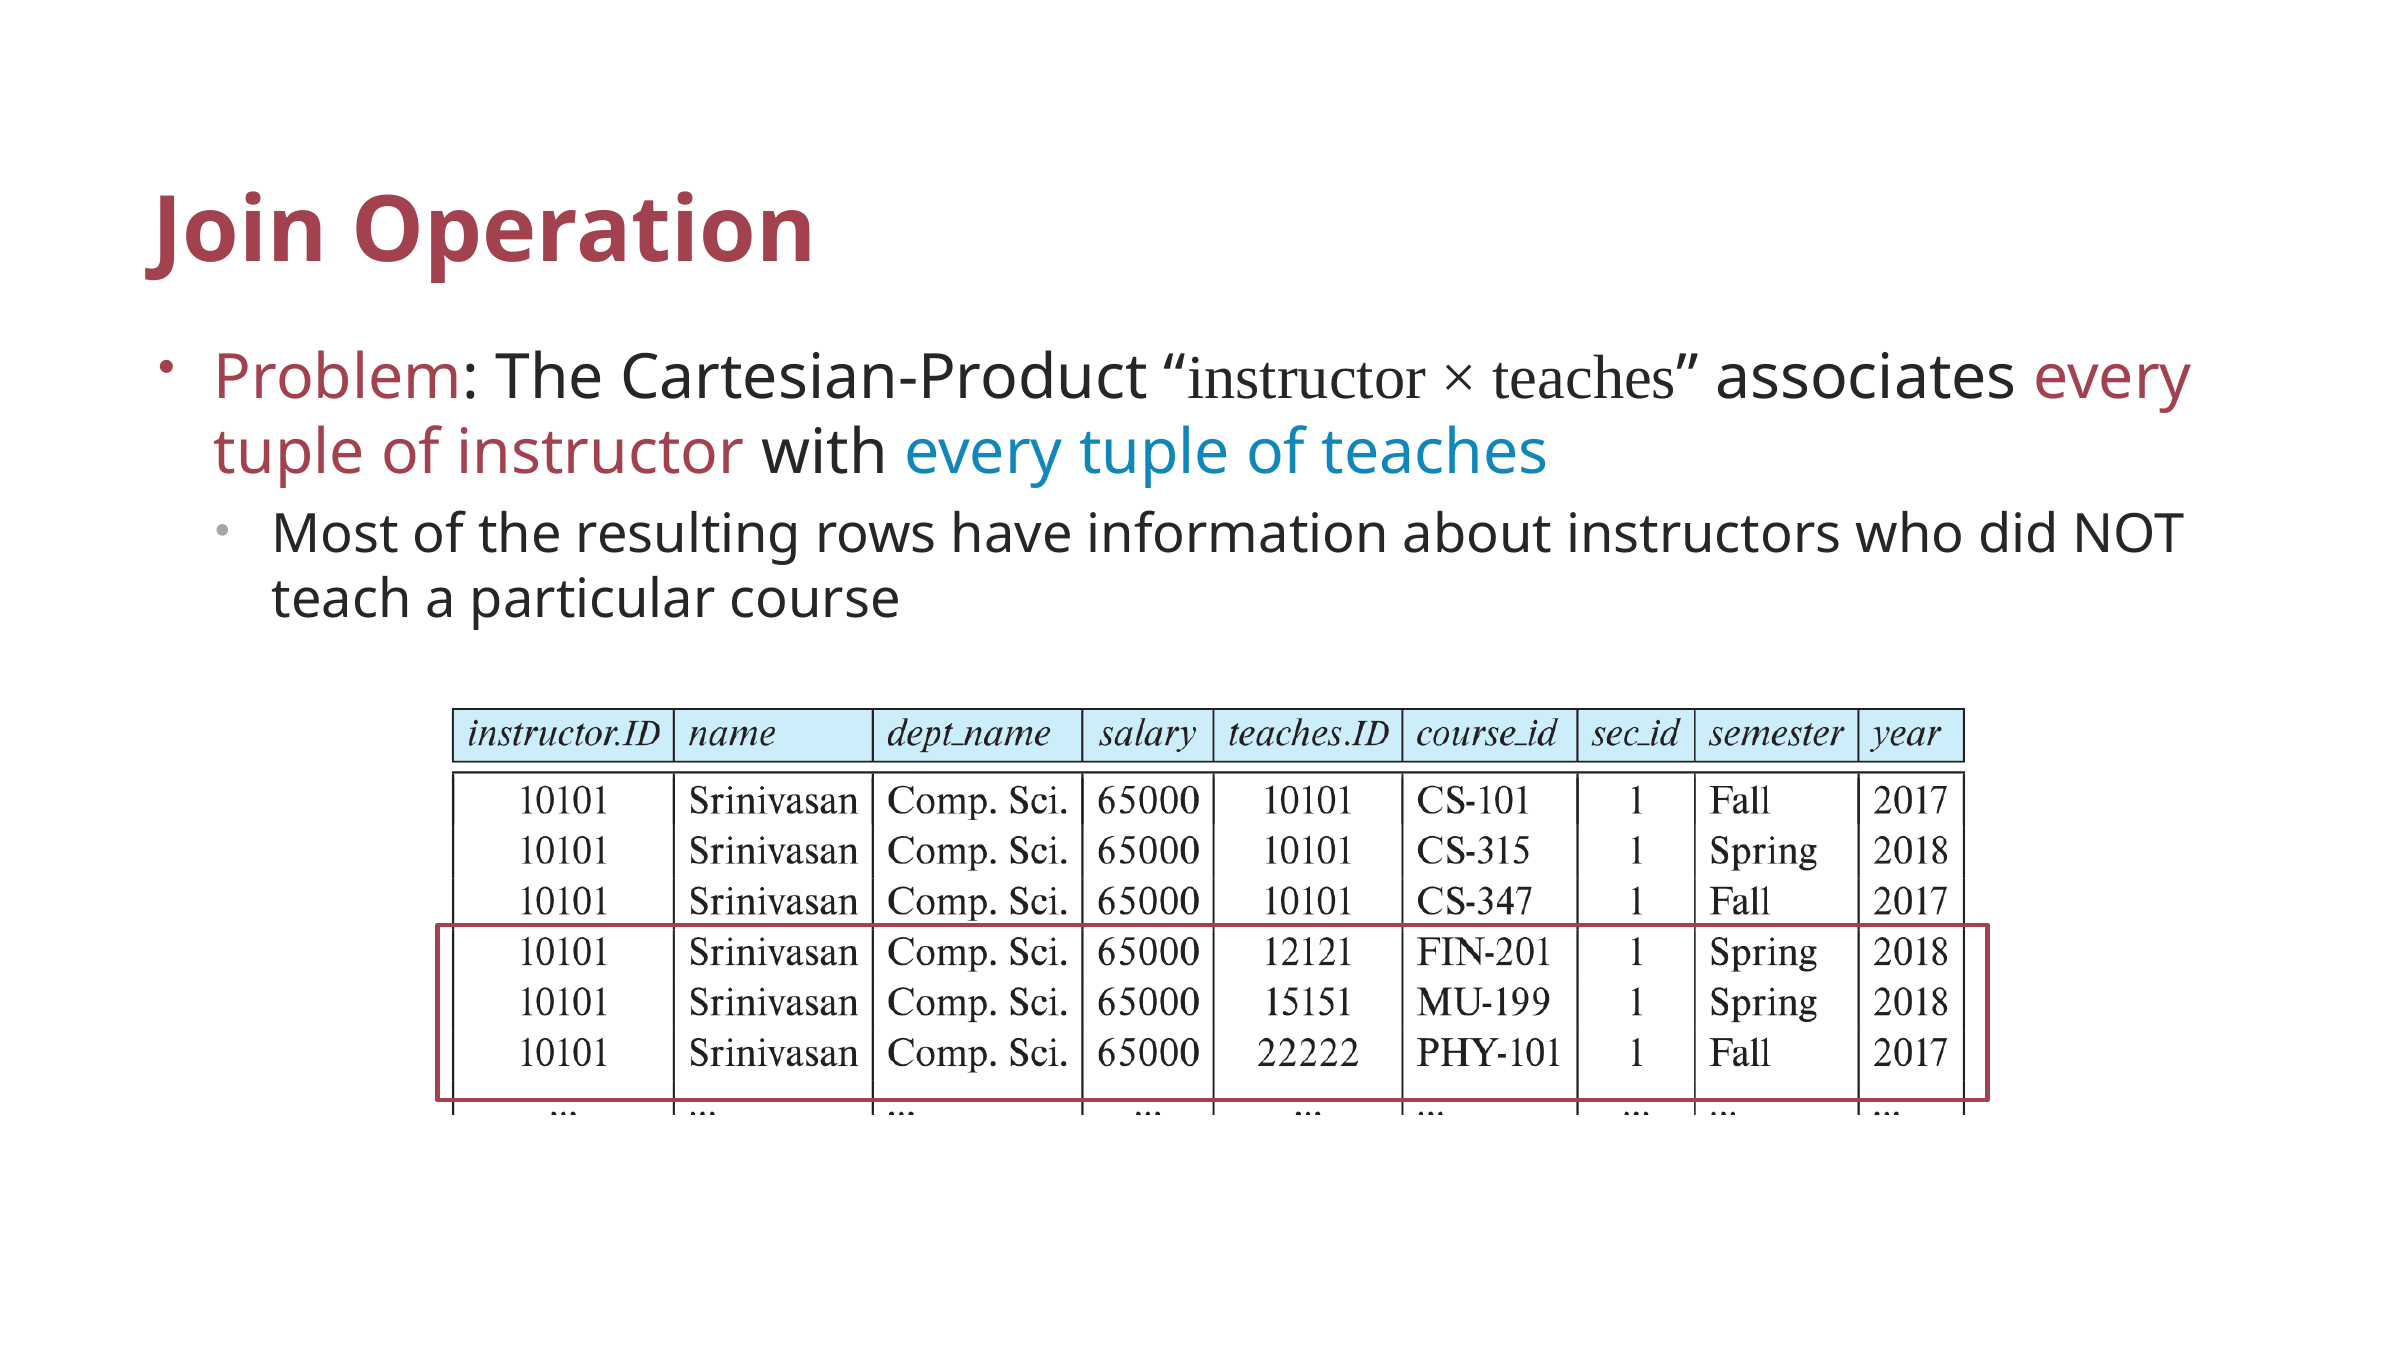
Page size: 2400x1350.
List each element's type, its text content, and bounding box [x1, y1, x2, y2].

picture [393, 674, 2007, 1115]
list Problem: The Cartesian-Product “instructor × teaches” associates every tuple of instructor with every tuple of teaches Most of the resulting rows have information about instructors who did NOT teach a particular course [137, 324, 2263, 1200]
title Join Operation [137, 54, 2263, 288]
